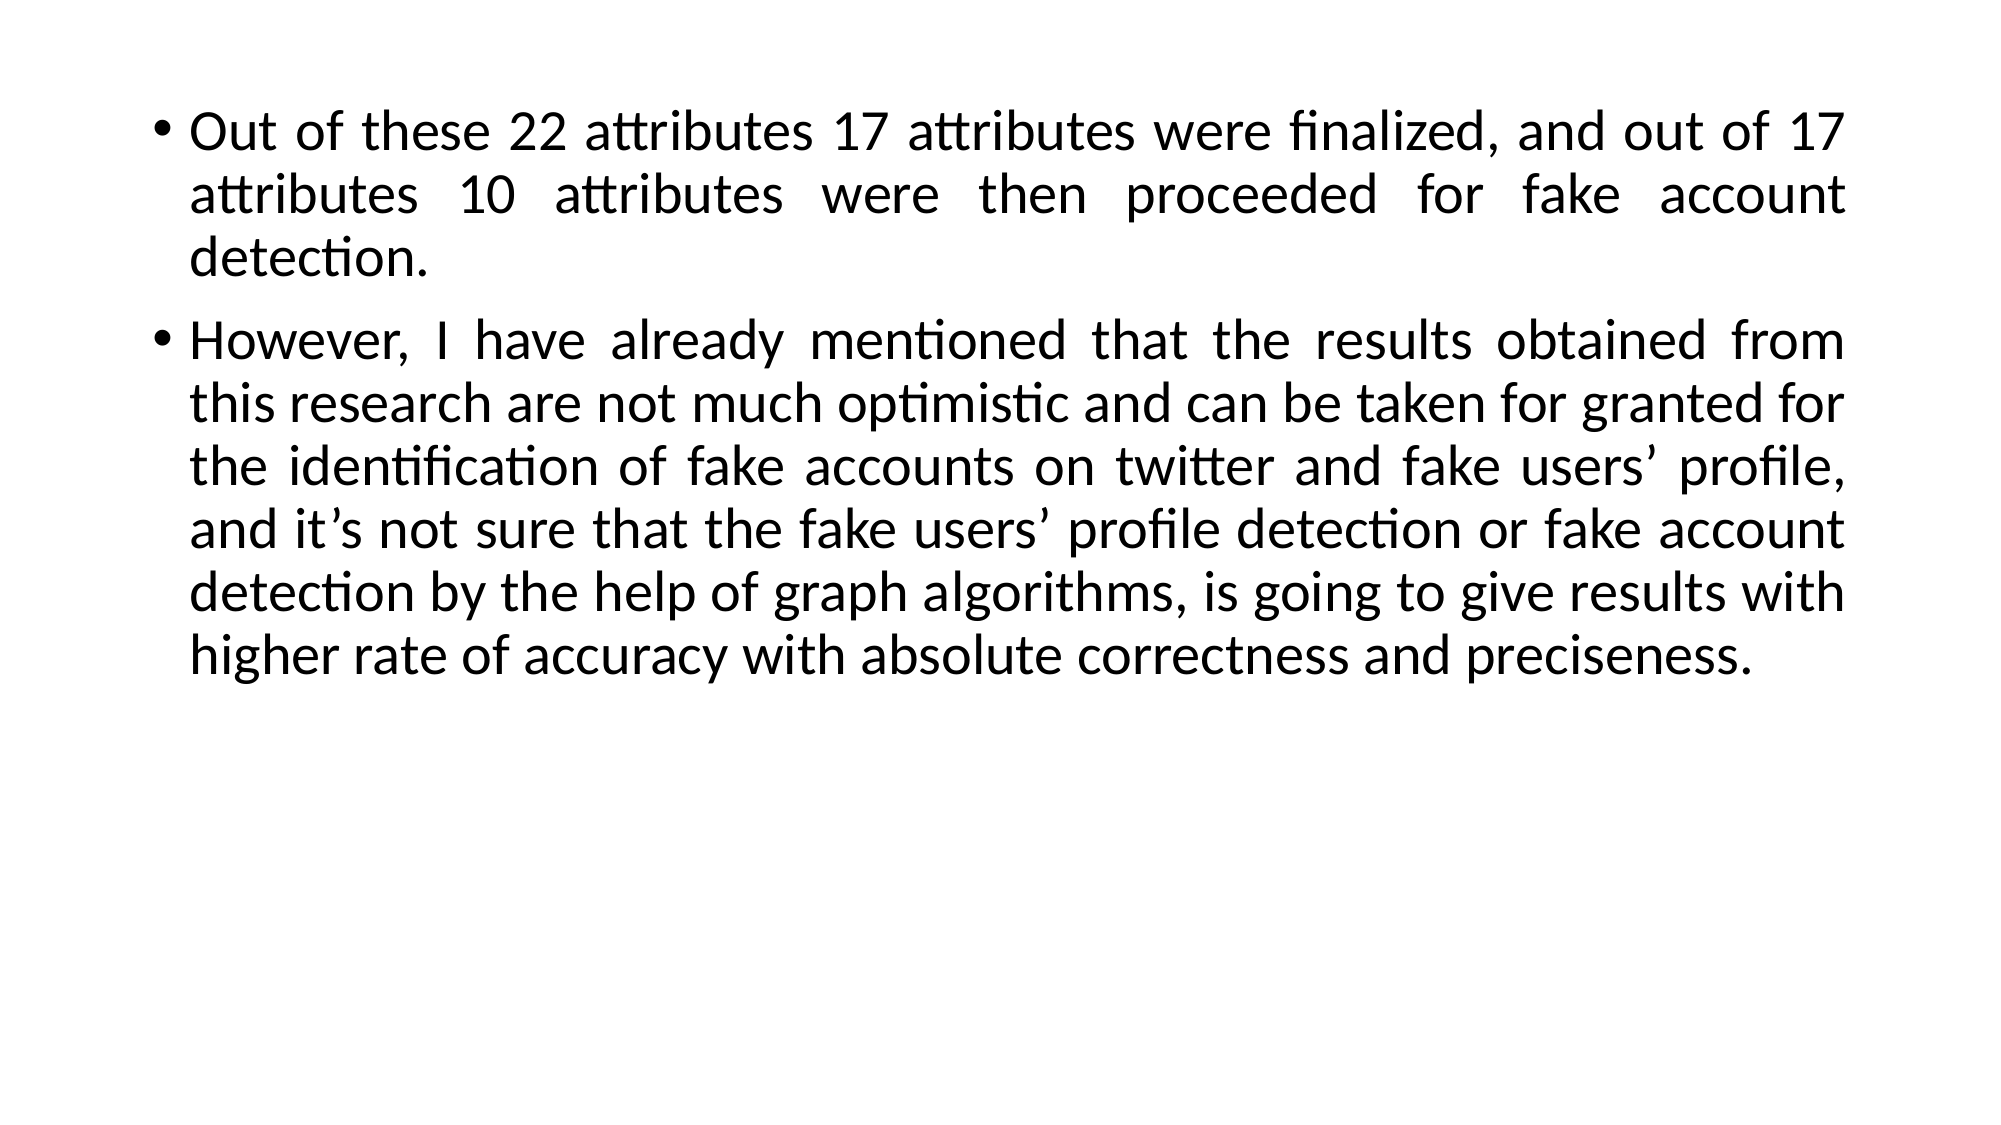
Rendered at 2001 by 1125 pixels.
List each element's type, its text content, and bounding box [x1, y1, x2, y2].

list Out of these 22 attributes 17 attributes were finalized, and out of 17 attributes 10 attributes were then proceeded for fake account detection. However, I have already mentioned that the results obtained from this research are not much optimistic and can be taken for granted for the identification of fake accounts on twitter and fake users’ profile, and it’s not sure that the fake users’ profile detection or fake account detection by the help of graph algorithms, is going to give results with higher rate of accuracy with absolute correctness and preciseness. [137, 92, 1863, 983]
